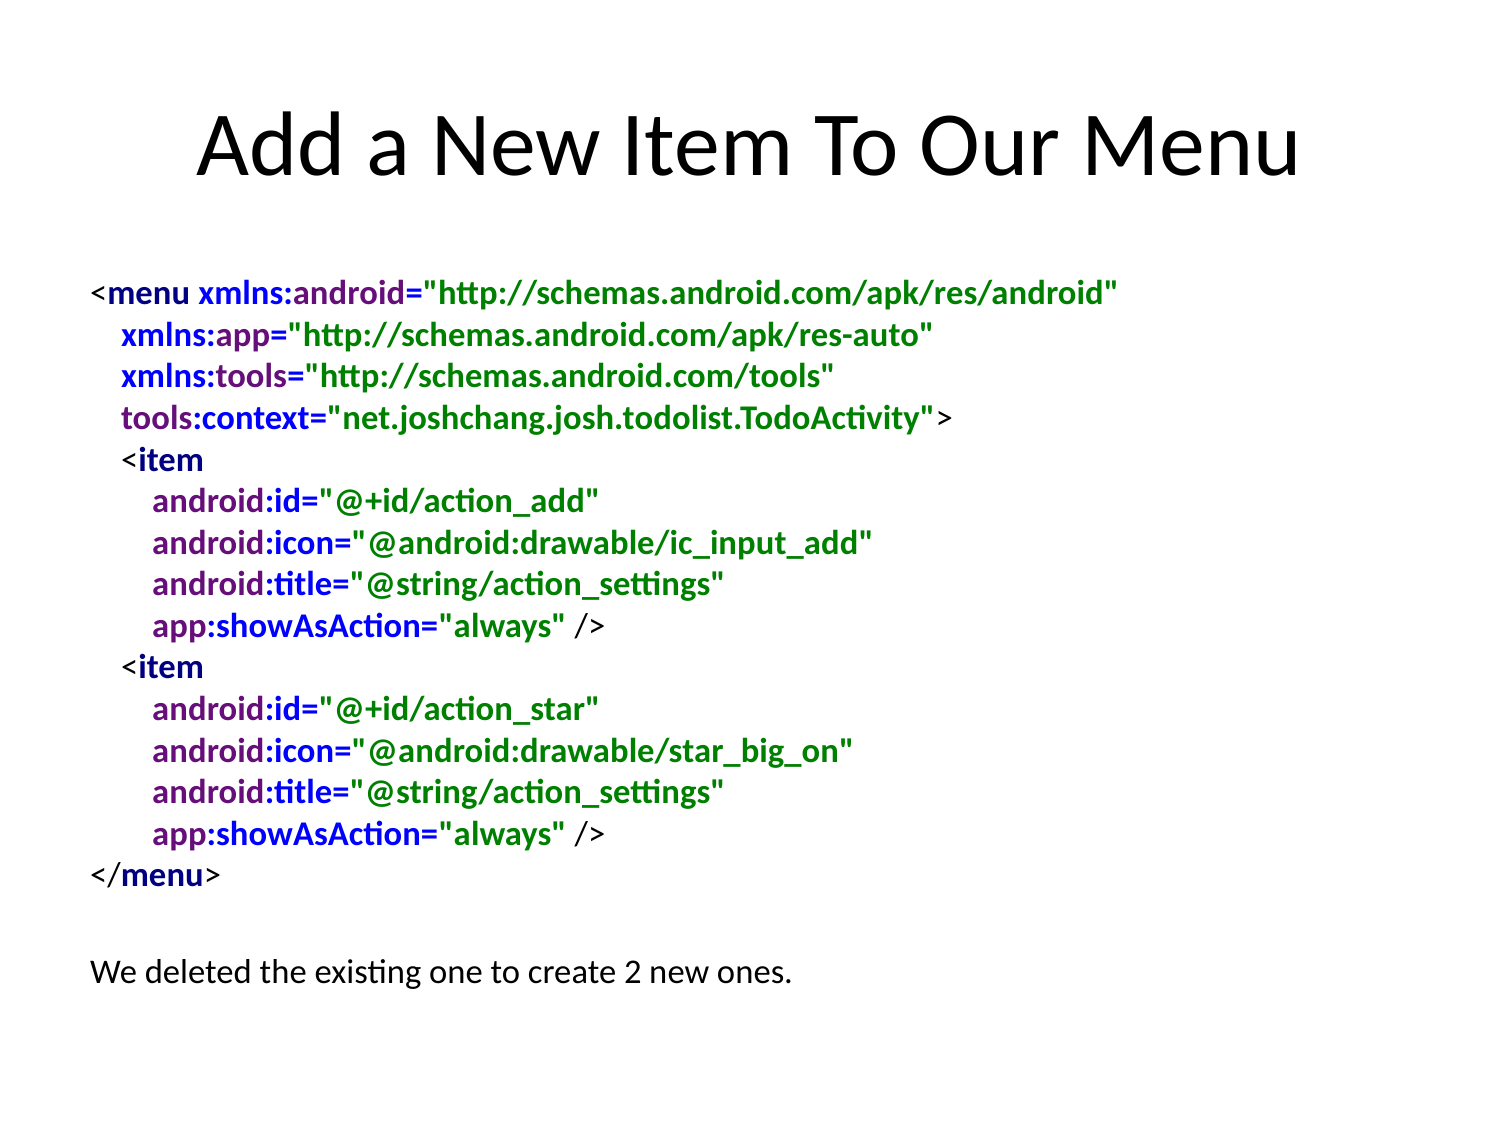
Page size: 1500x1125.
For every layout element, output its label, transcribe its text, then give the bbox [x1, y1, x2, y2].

list <menu xmlns:android="http://schemas.android.com/apk/res/android" xmlns:app="http://schemas.android.com/apk/res-auto" xmlns:tools="http://schemas.android.com/tools" tools:context="net.joshchang.josh.todolist.TodoActivity"> <item android:id="@+id/action_add" android:icon="@android:drawable/ic_input_add" android:title="@string/action_settings" app:showAsAction="always" /> <item android:id="@+id/action_star" android:icon="@android:drawable/star_big_on" android:title="@string/action_settings" app:showAsAction="always" /> </menu> We deleted the existing one to create 2 new ones. [75, 262, 1425, 1005]
title Add a New Item To Our Menu [75, 45, 1425, 233]
